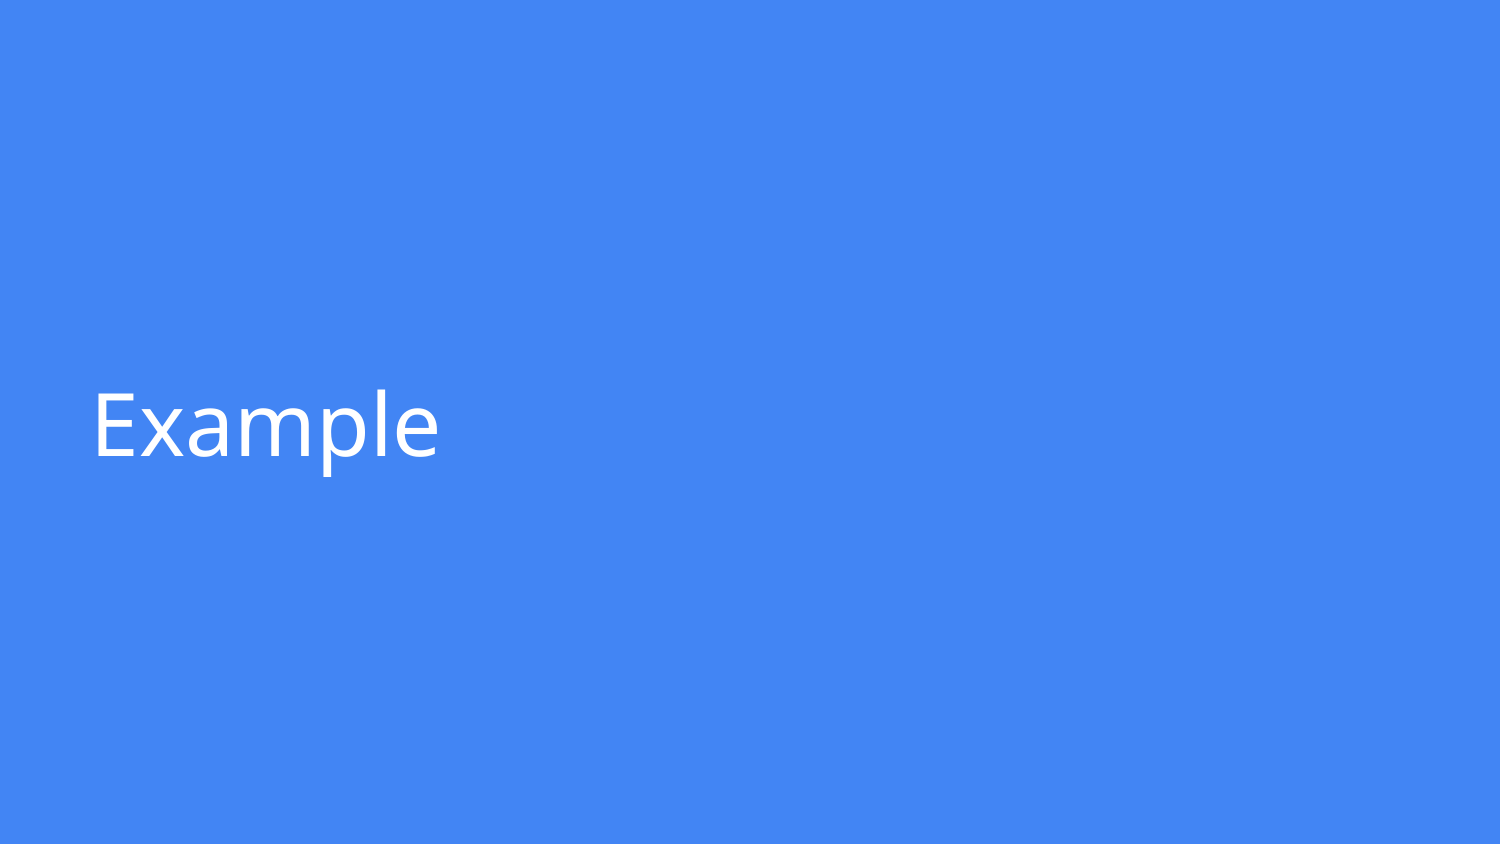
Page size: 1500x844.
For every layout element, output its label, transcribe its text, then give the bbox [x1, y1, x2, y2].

title Example [75, 338, 1425, 505]
